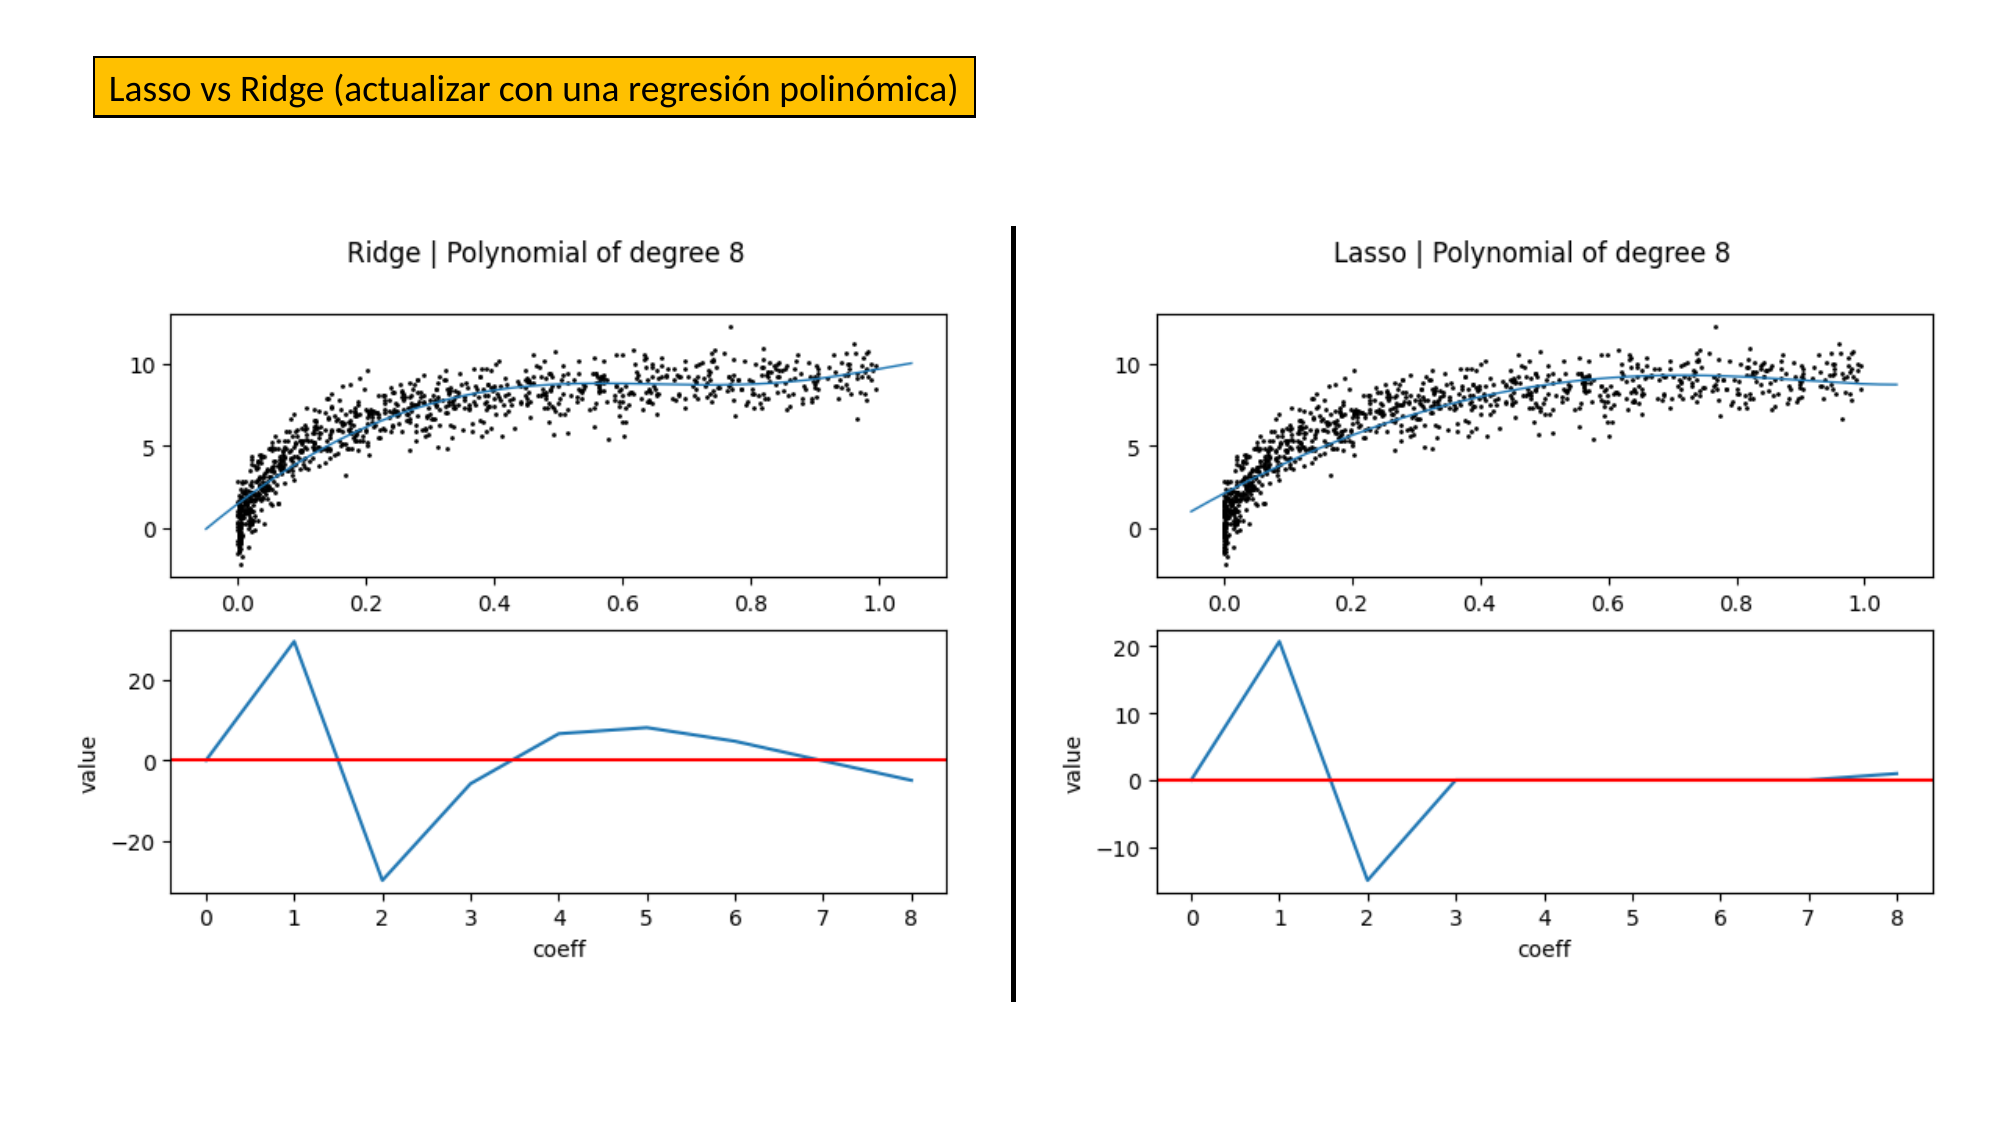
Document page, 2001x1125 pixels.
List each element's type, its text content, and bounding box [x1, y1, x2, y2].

picture [64, 225, 962, 976]
picture [1049, 225, 1947, 976]
text_box Lasso vs Ridge (actualizar con una regresión polinómica) [93, 56, 976, 118]
